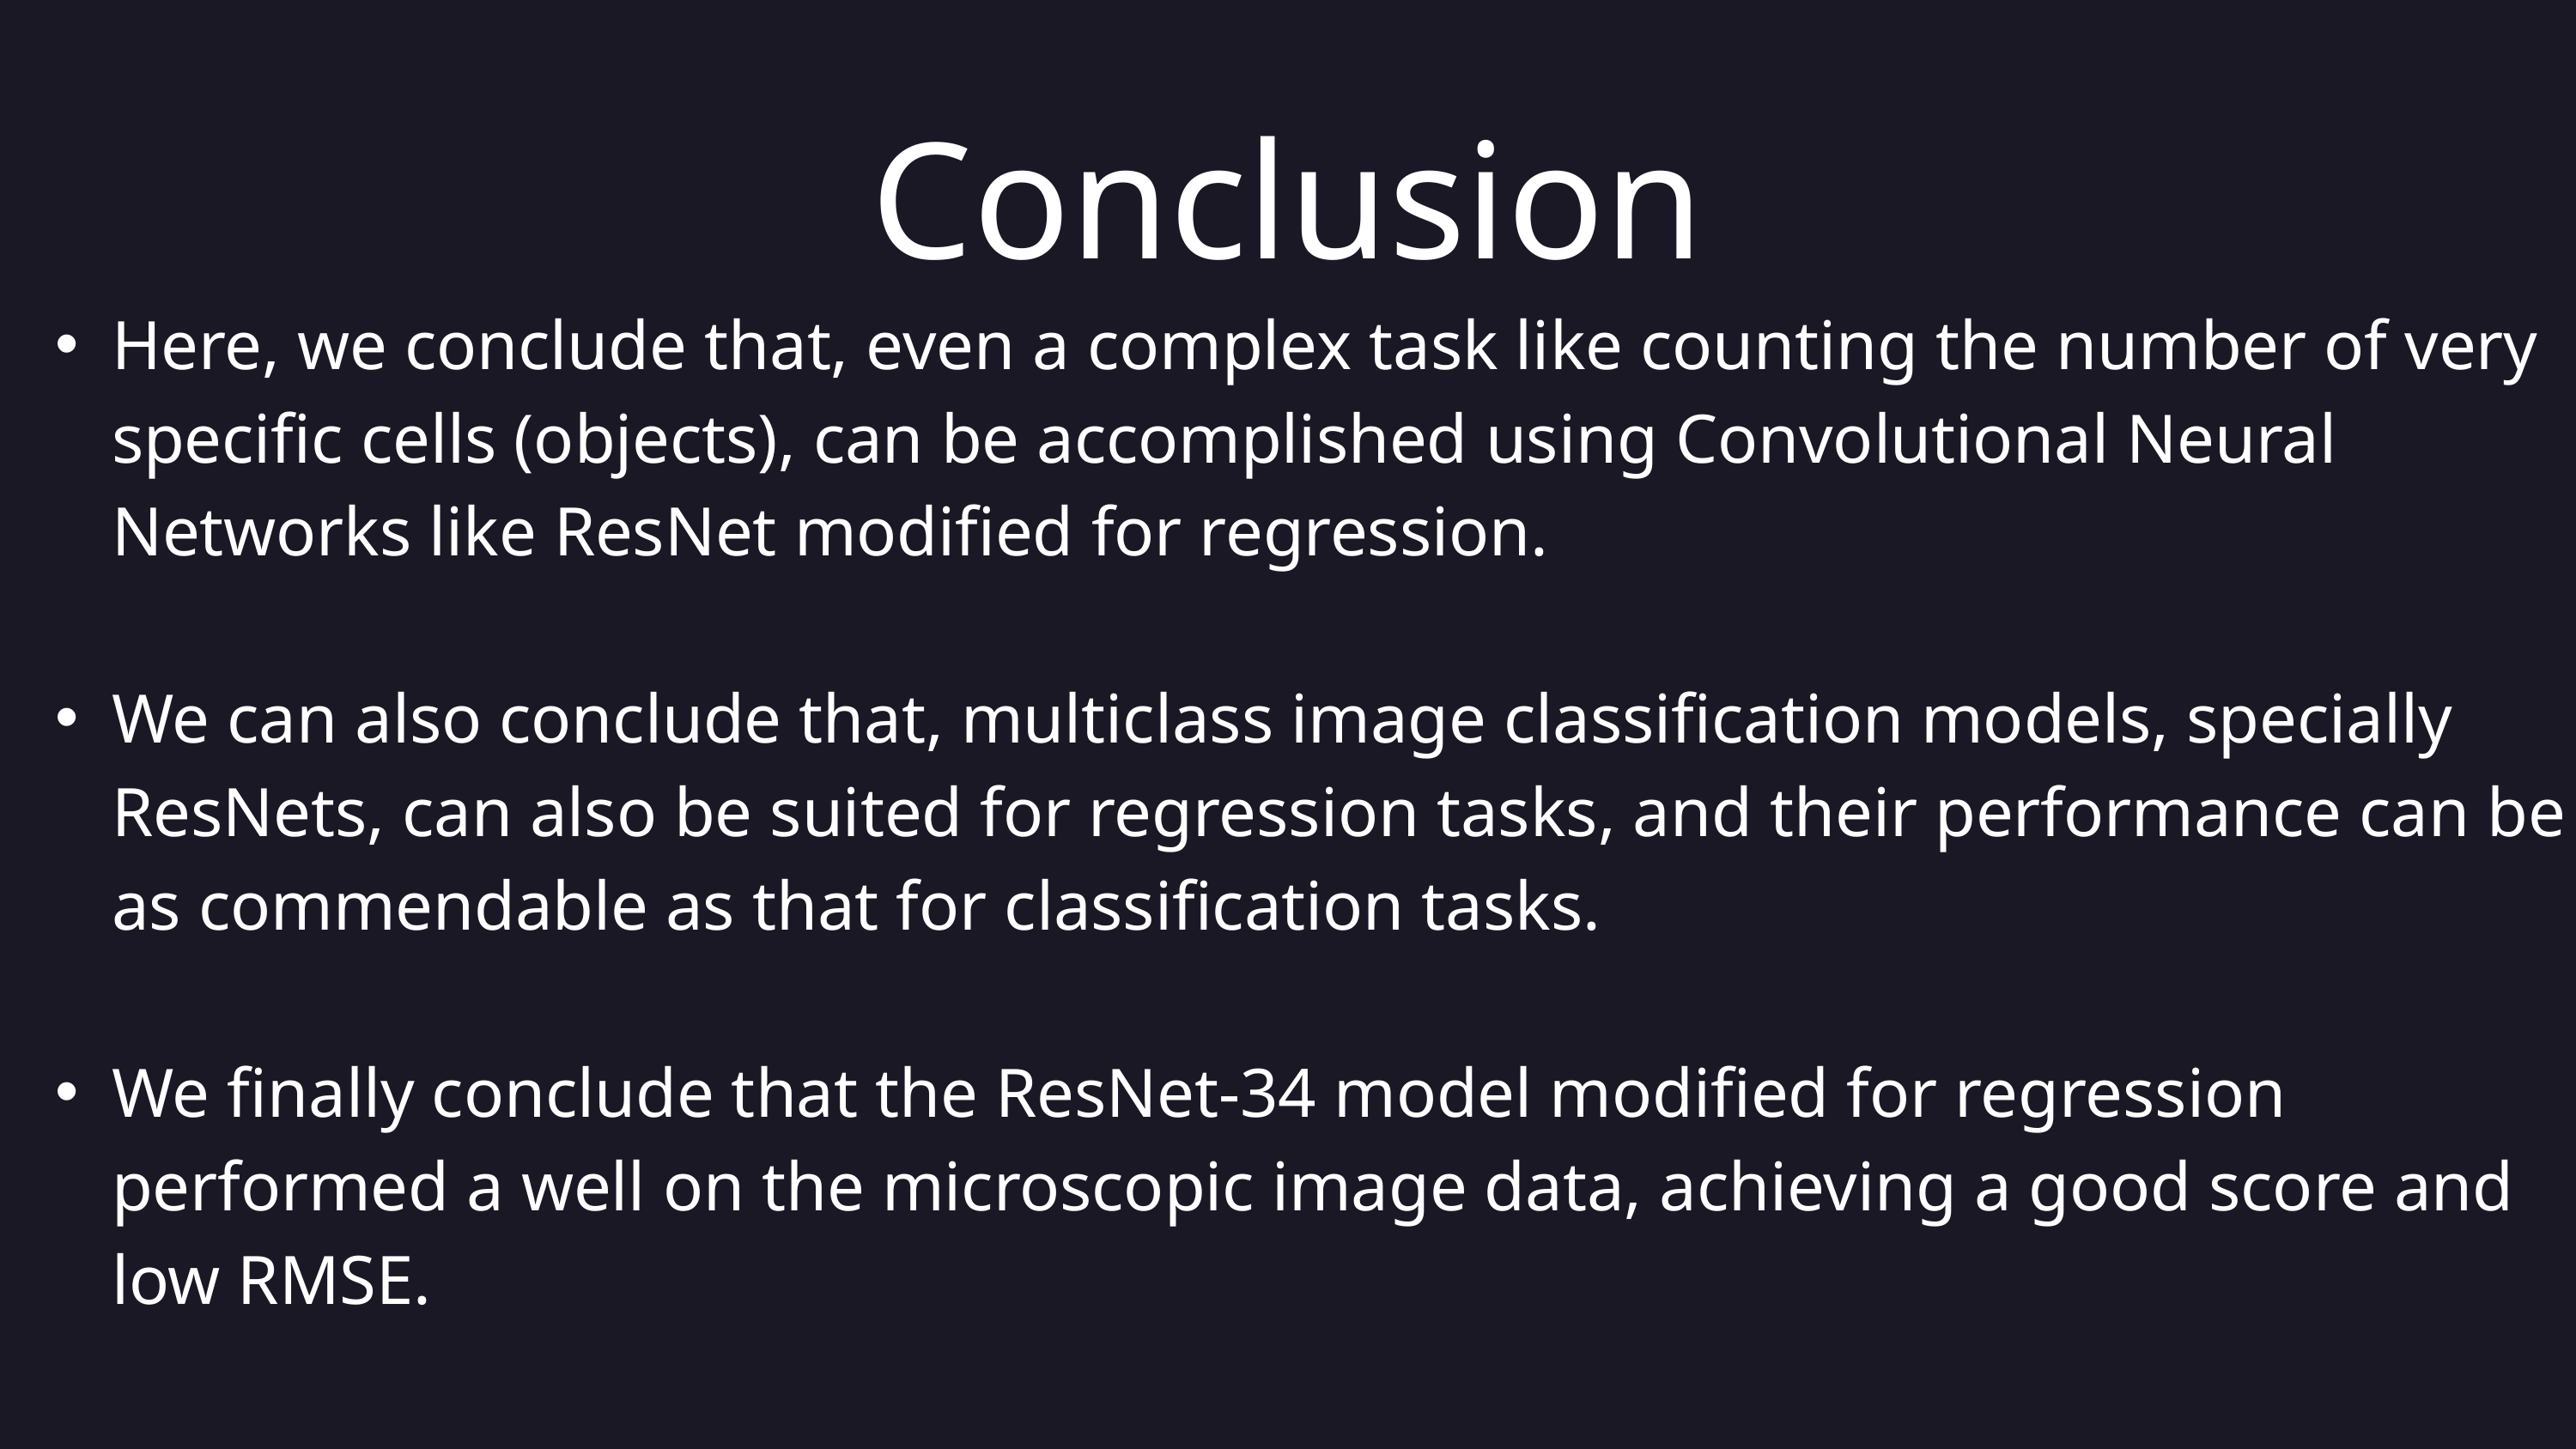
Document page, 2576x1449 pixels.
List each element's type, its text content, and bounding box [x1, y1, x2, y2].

text_box Here, we conclude that, even a complex task like counting the number of very specific cells (objects), can be accomplished using Convolutional Neural Networks like ResNet modified for regression. We can also conclude that, multiclass image classification models, specially ResNets, can also be suited for regression tasks, and their performance can be as commendable as that for classification tasks. We finally conclude that the ResNet-34 model modified for regression performed a well on the microscopic image data, achieving a good score and low RMSE. [0, 288, 2576, 1411]
text_box Conclusion [832, 65, 1744, 288]
